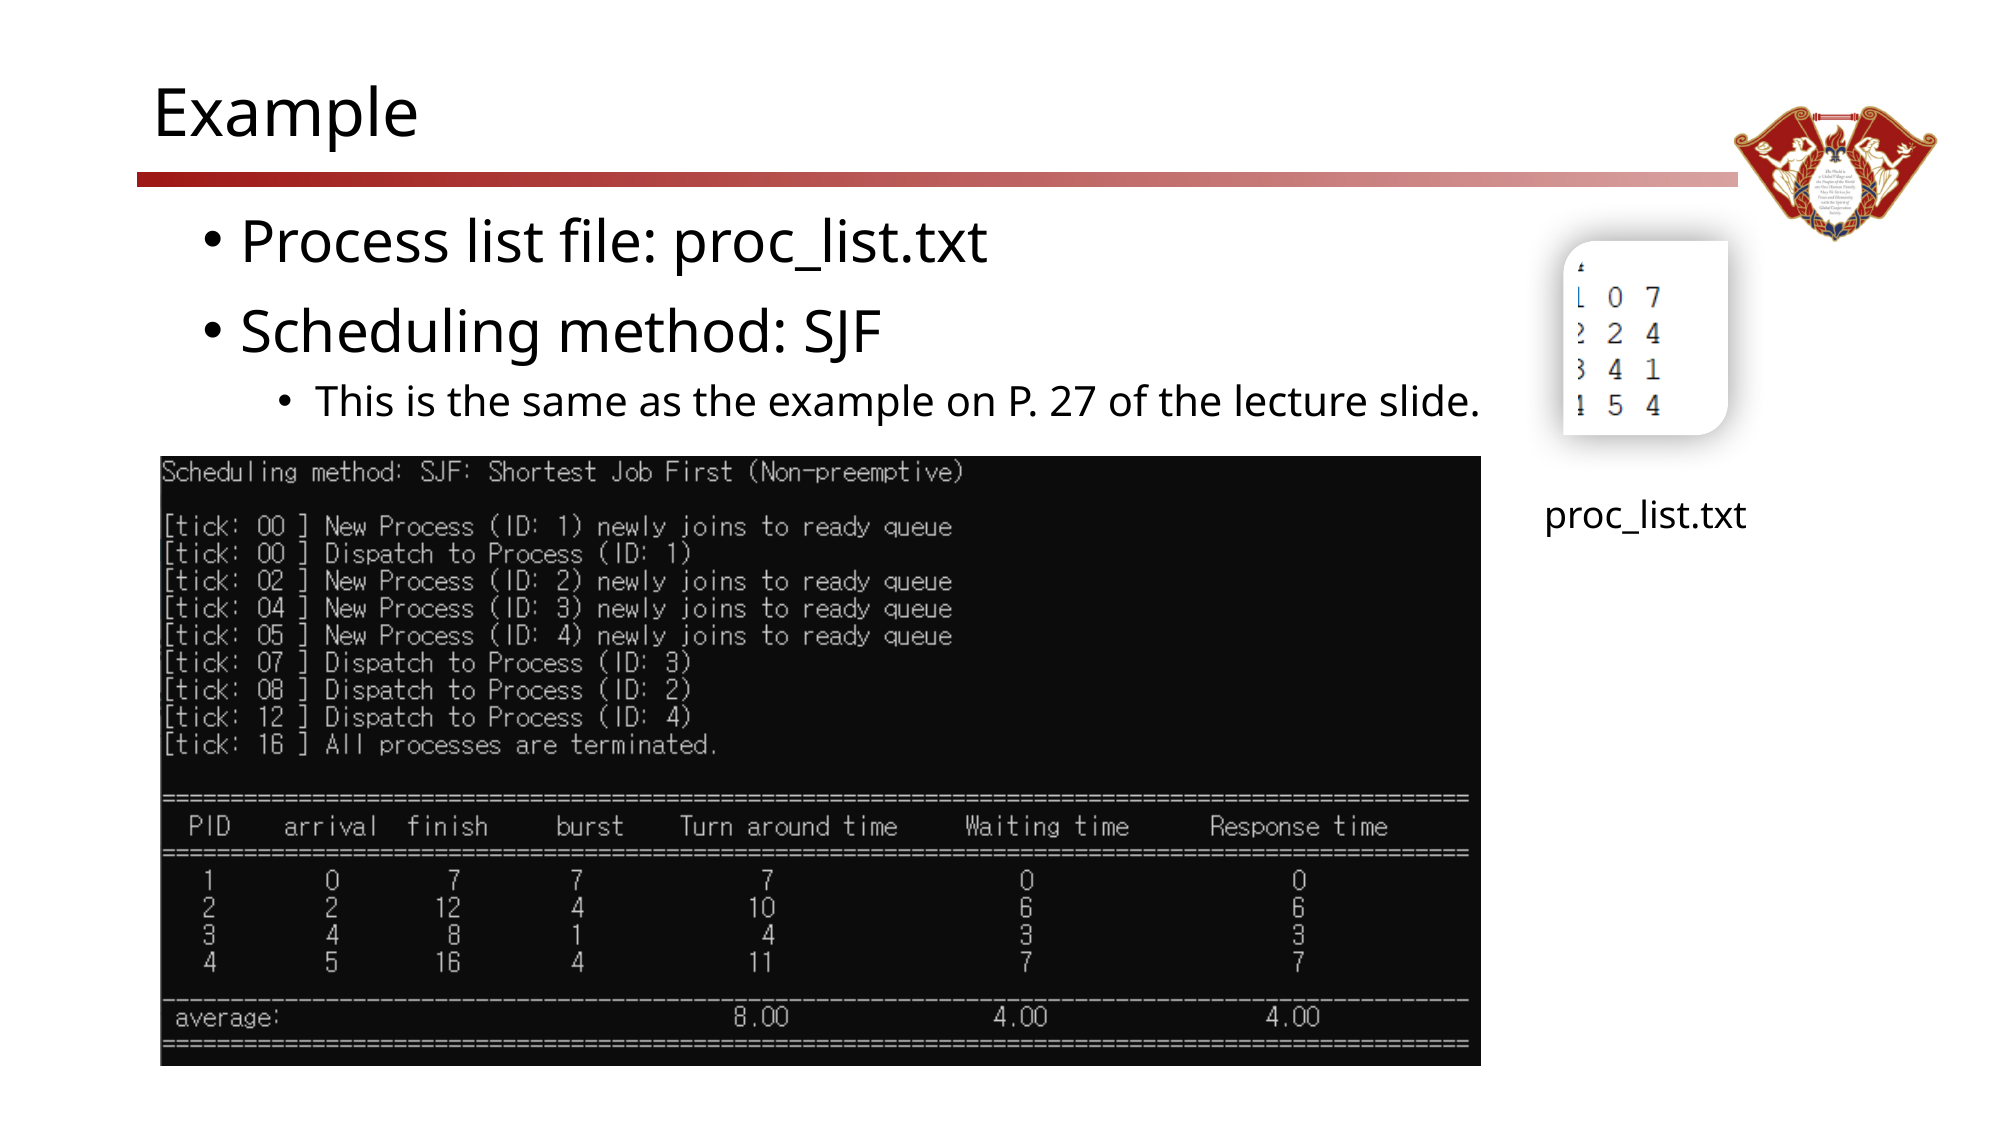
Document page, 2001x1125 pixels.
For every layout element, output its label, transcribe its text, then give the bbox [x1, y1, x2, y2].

picture [160, 456, 1481, 1066]
text_box proc_list.txt [1529, 483, 1762, 544]
list Process list file: proc_list.txt Scheduling method: SJF This is the same as the example on P. 27 of the lecture slide. [187, 196, 1508, 545]
picture [1570, 248, 1721, 428]
title Example [137, 59, 1863, 169]
picture [1719, 94, 1950, 254]
